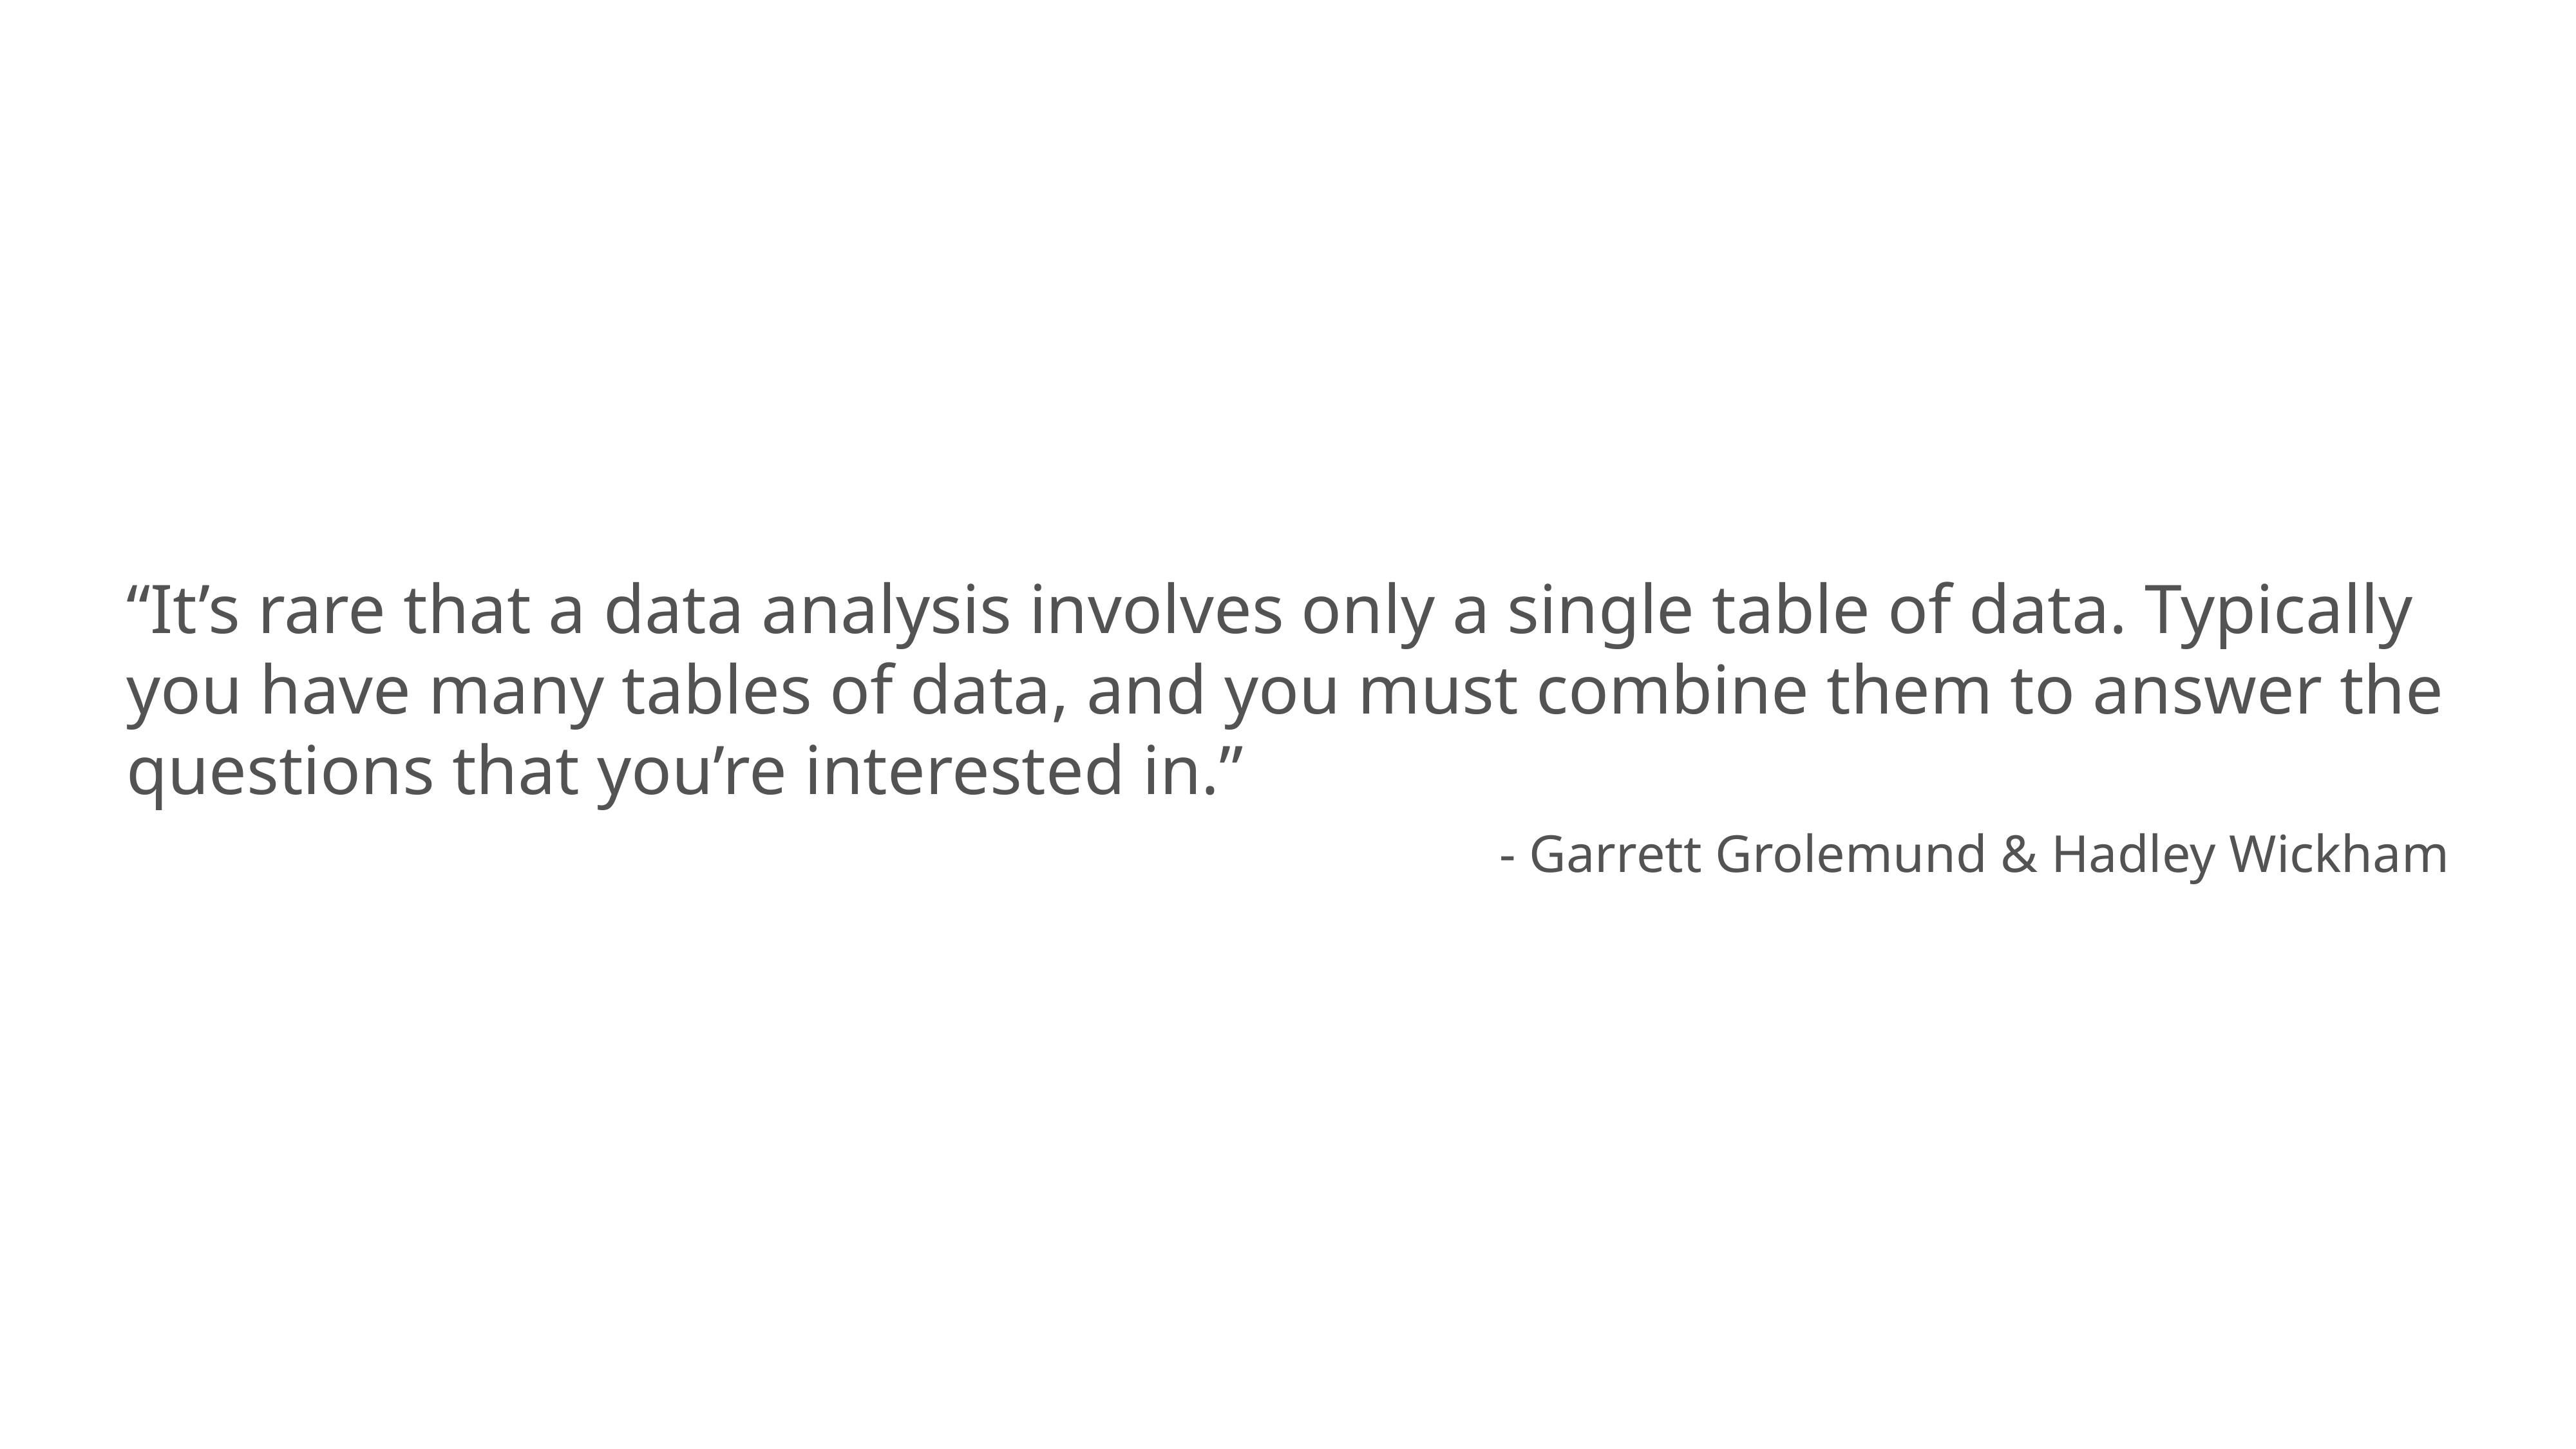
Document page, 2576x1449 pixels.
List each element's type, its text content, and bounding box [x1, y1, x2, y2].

text_box “It’s rare that a data analysis involves only a single table of data. Typically you have many tables of data, and you must combine them to answer the questions that you’re interested in.” - Garrett Grolemund & Hadley Wickham [120, 561, 2455, 888]
